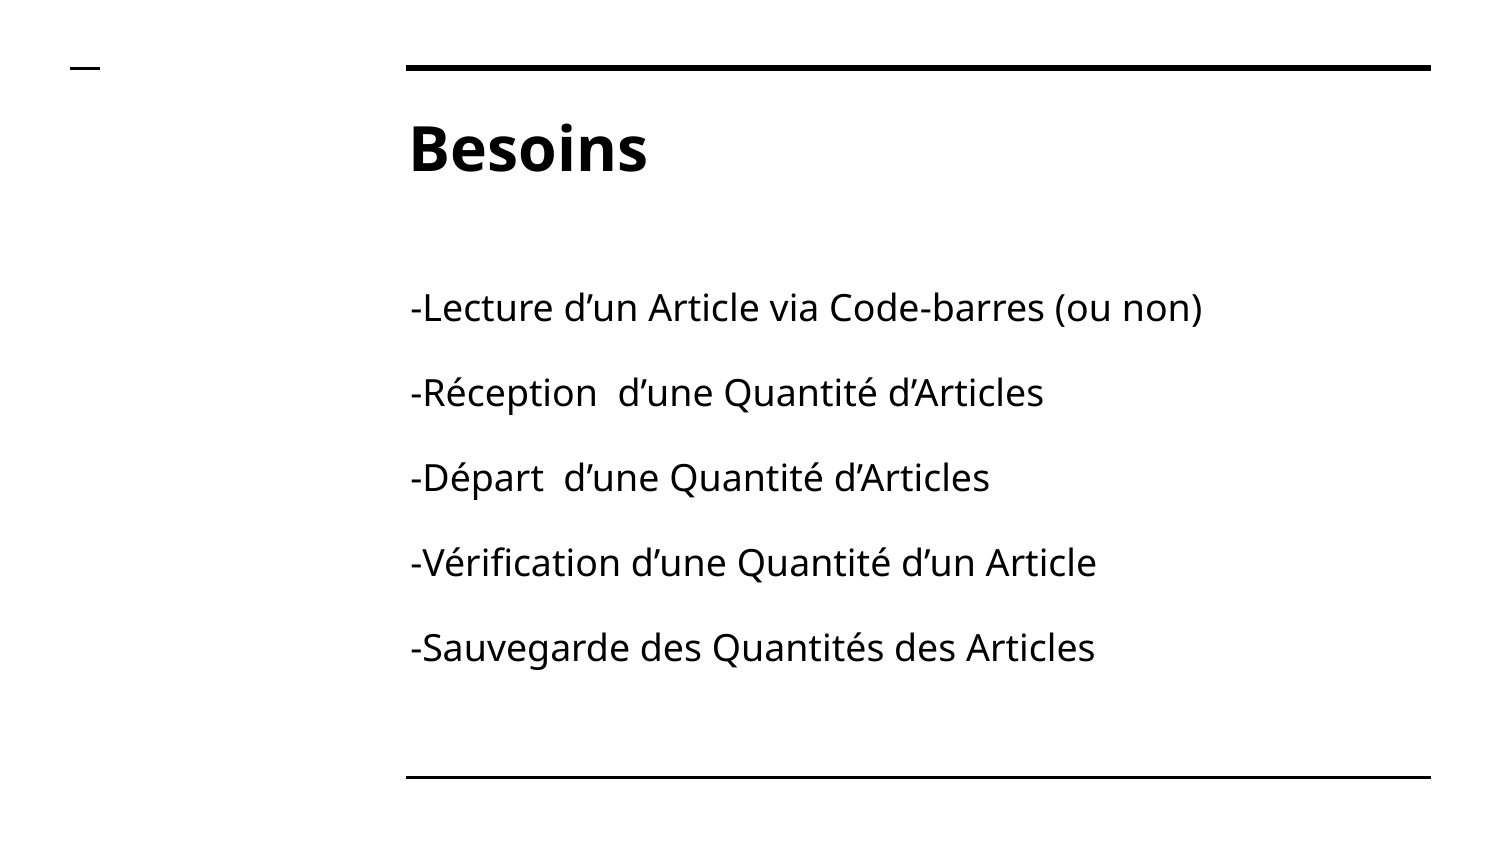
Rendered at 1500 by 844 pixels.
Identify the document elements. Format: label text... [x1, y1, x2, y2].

title Besoins [393, 94, 1431, 199]
list -Lecture d’un Article via Code-barres (ou non) -Réception d’une Quantité d’Articles -Départ d’une Quantité d’Articles -Vérification d’une Quantité d’un Article -Sauvegarde des Quantités des Articles [395, 261, 1433, 755]
